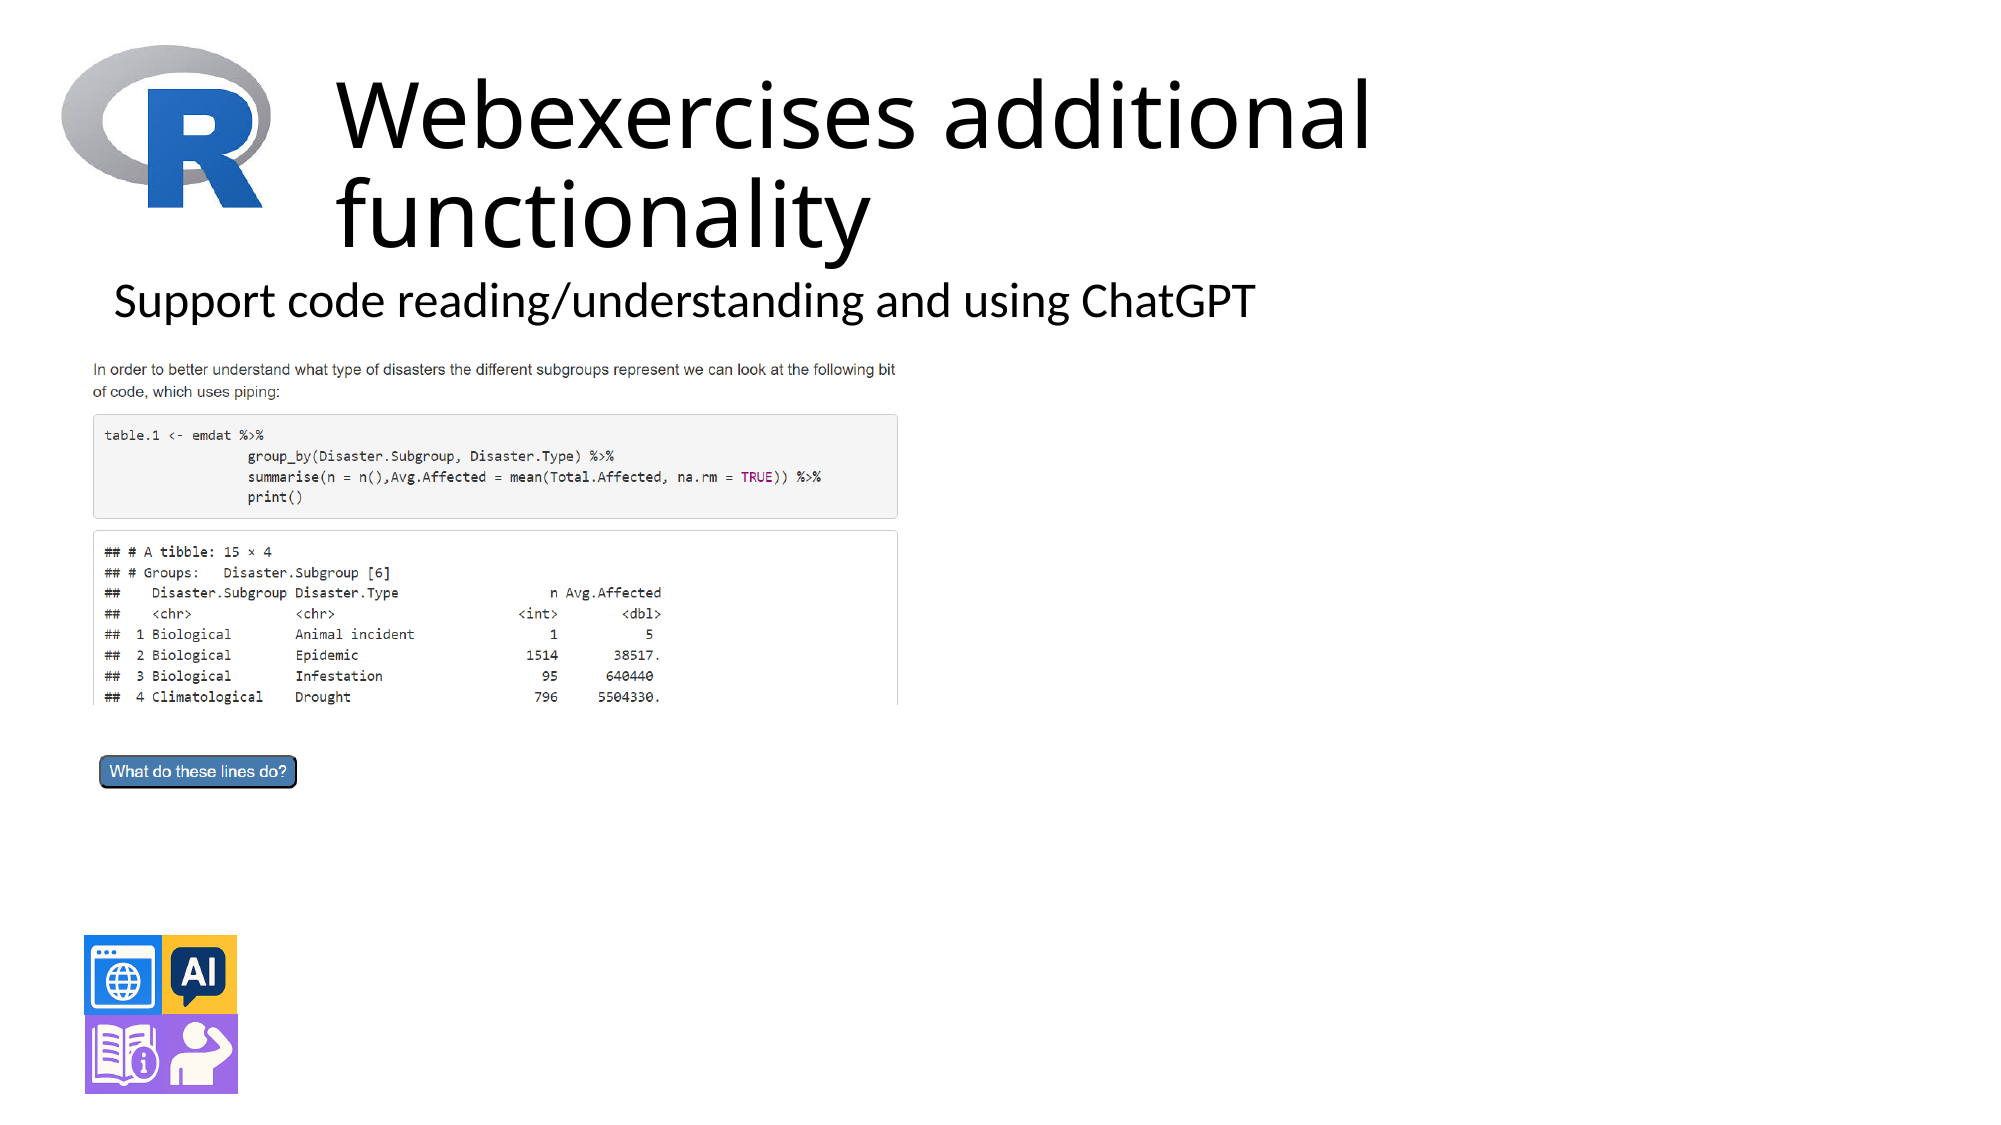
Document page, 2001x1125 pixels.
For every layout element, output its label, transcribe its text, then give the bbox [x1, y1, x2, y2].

picture [86, 741, 925, 797]
title Webexercises additional functionality [320, 59, 1863, 278]
list Support code reading/understanding and using ChatGPT [98, 266, 1751, 356]
picture [84, 355, 902, 705]
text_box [84, 935, 238, 1094]
picture [61, 44, 271, 208]
